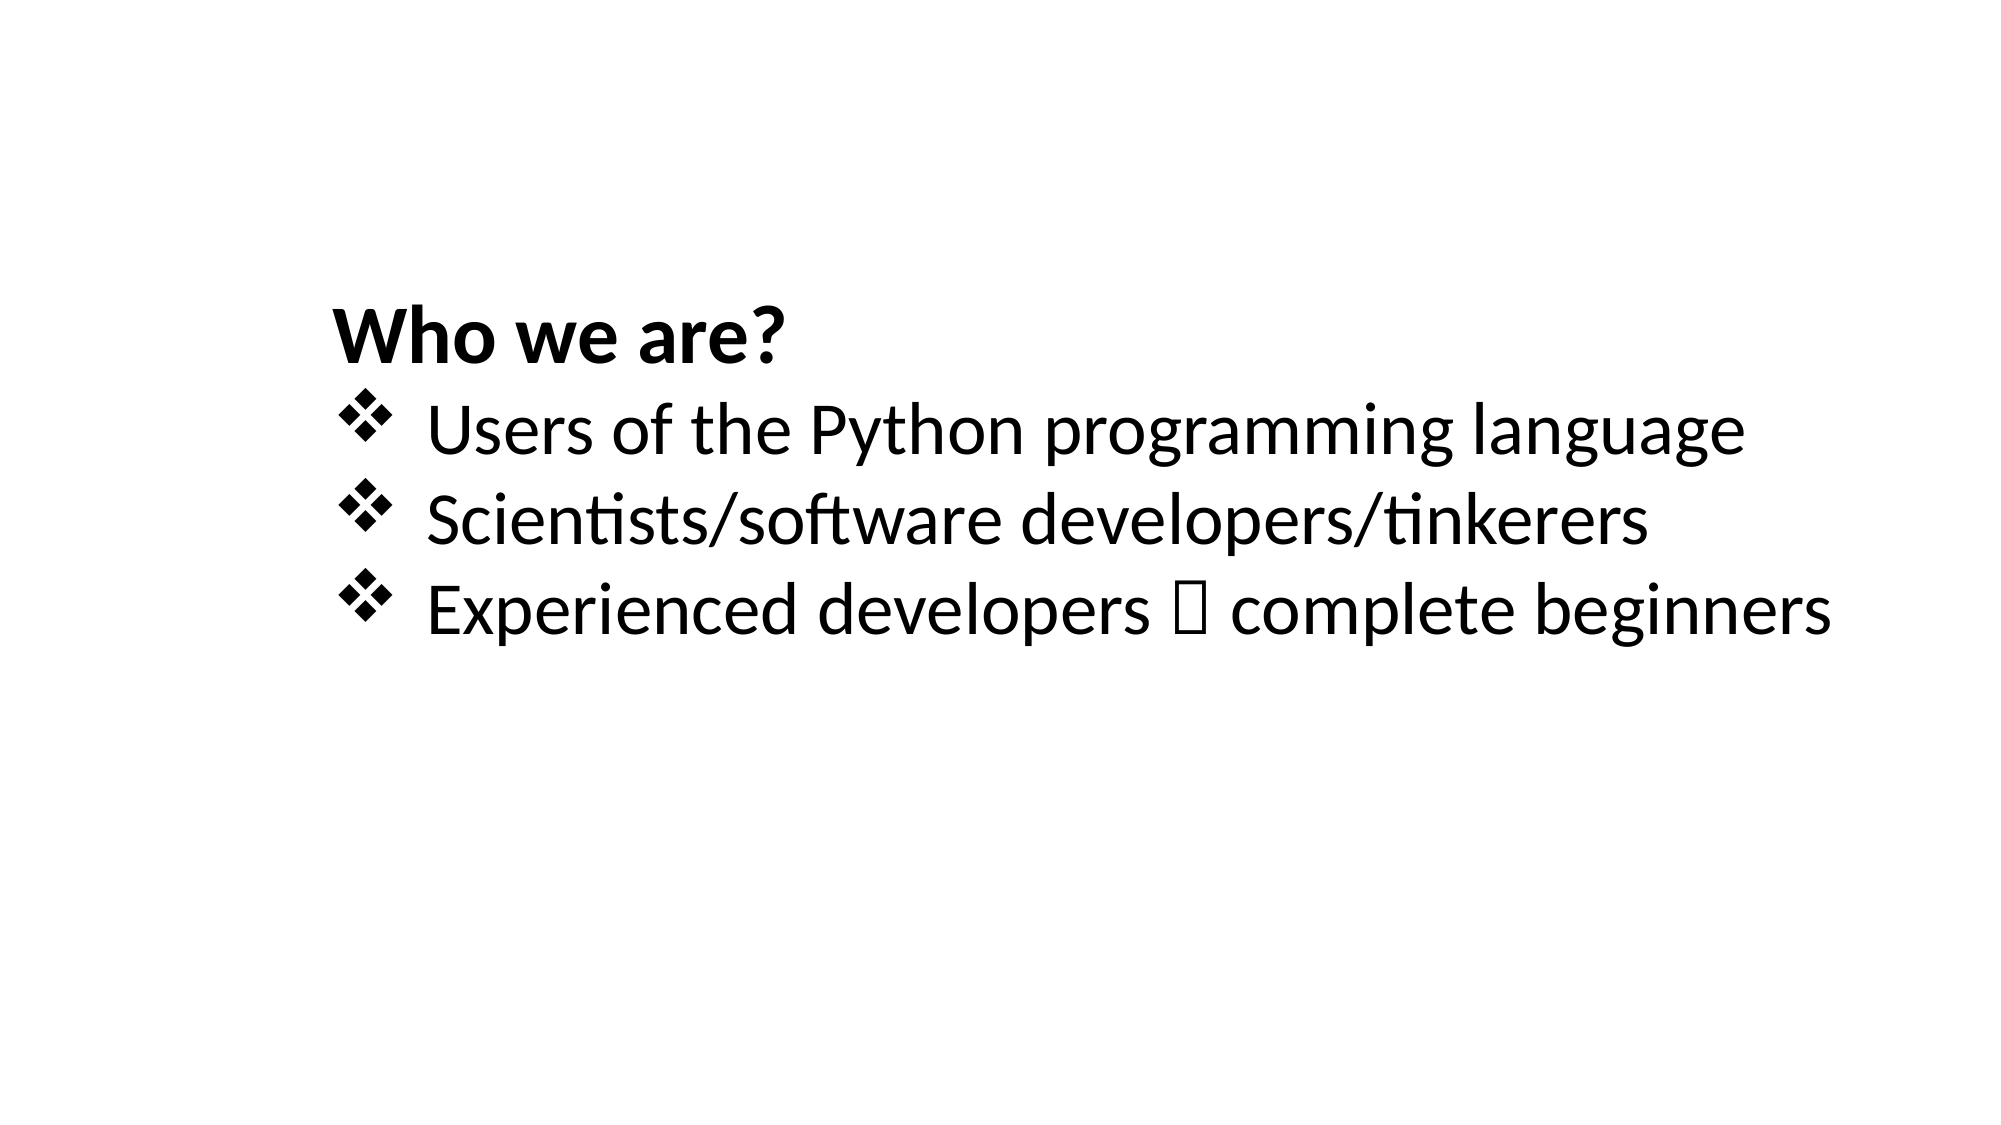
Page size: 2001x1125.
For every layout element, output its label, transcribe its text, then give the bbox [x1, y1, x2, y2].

text_box Who we are? Users of the Python programming language Scientists/software developers/tinkerers Experienced developers  complete beginners [317, 272, 1849, 838]
